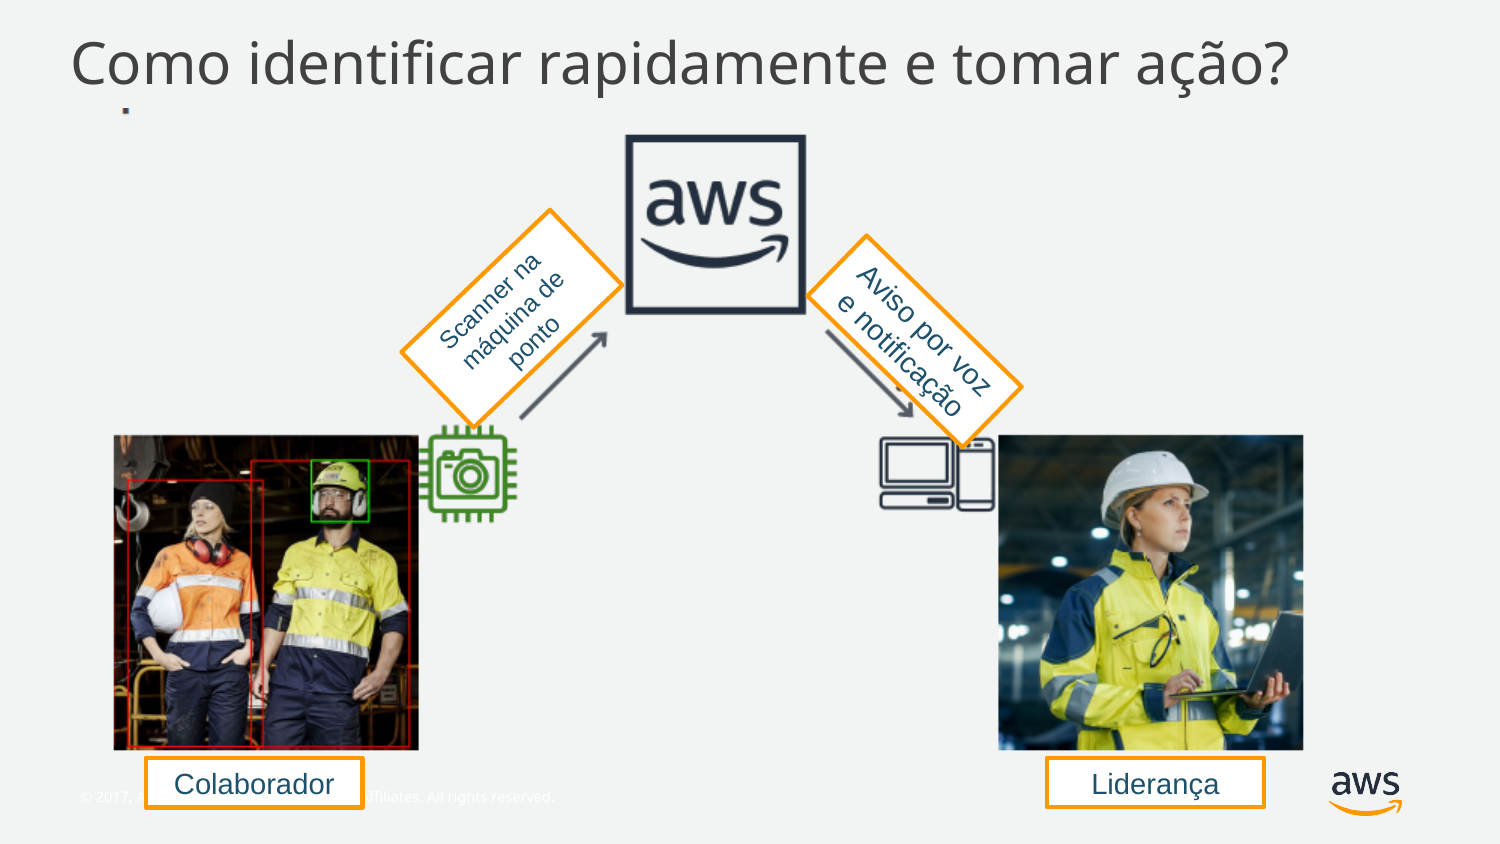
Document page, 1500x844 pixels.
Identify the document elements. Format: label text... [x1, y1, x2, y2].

picture [1329, 772, 1402, 816]
picture [42, 108, 1344, 759]
text_box Liderança [1045, 766, 1266, 809]
title Como identificar rapidamente e tomar ação? [55, 18, 1402, 109]
text_box Colaborador [144, 766, 365, 810]
